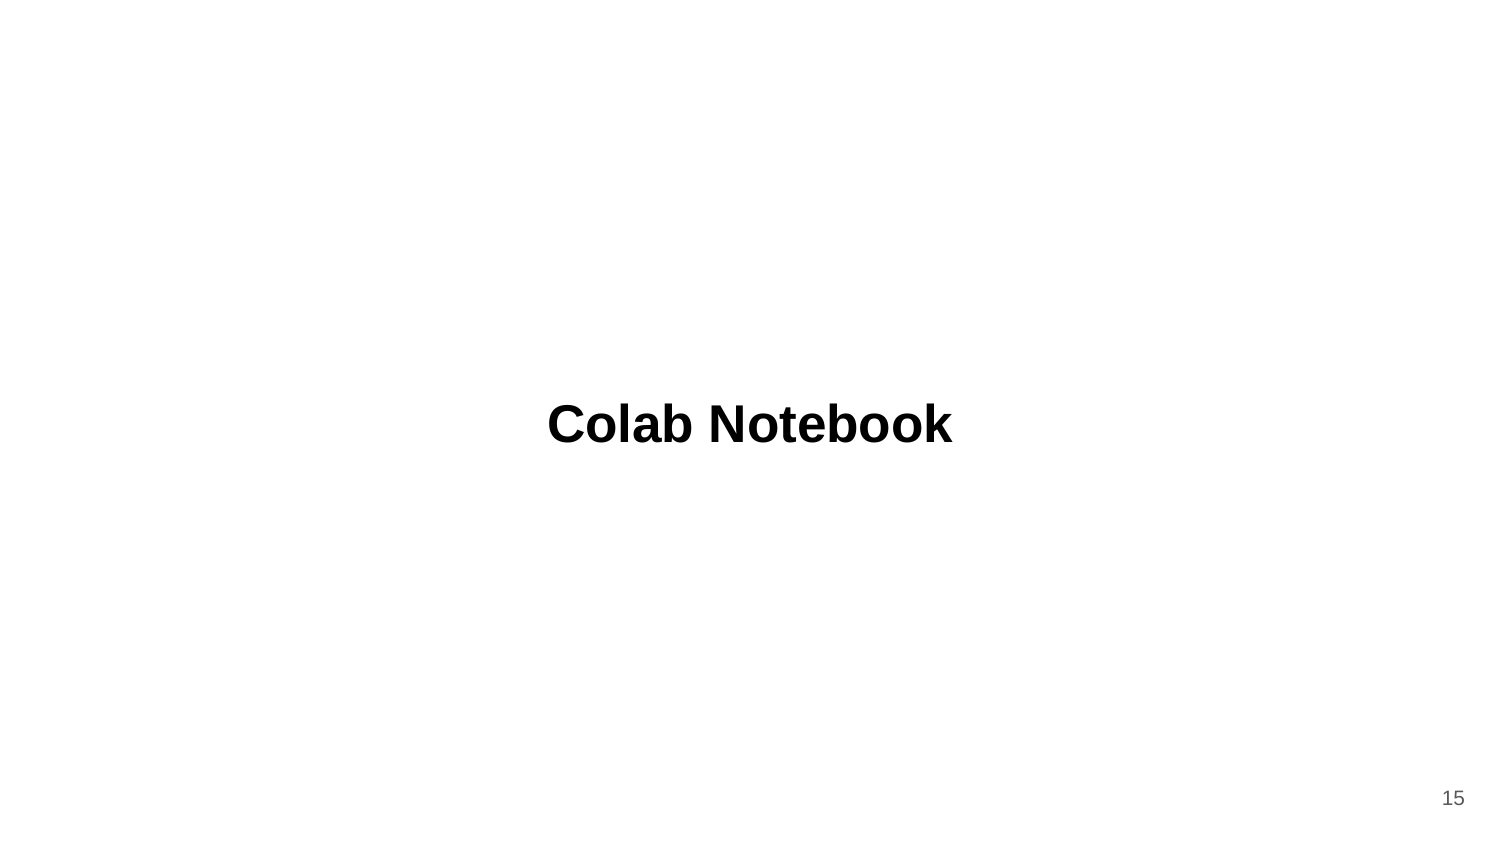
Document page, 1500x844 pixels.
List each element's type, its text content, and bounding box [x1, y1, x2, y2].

title Colab Notebook [51, 374, 1449, 469]
slide_number ‹#› [1389, 764, 1480, 830]
